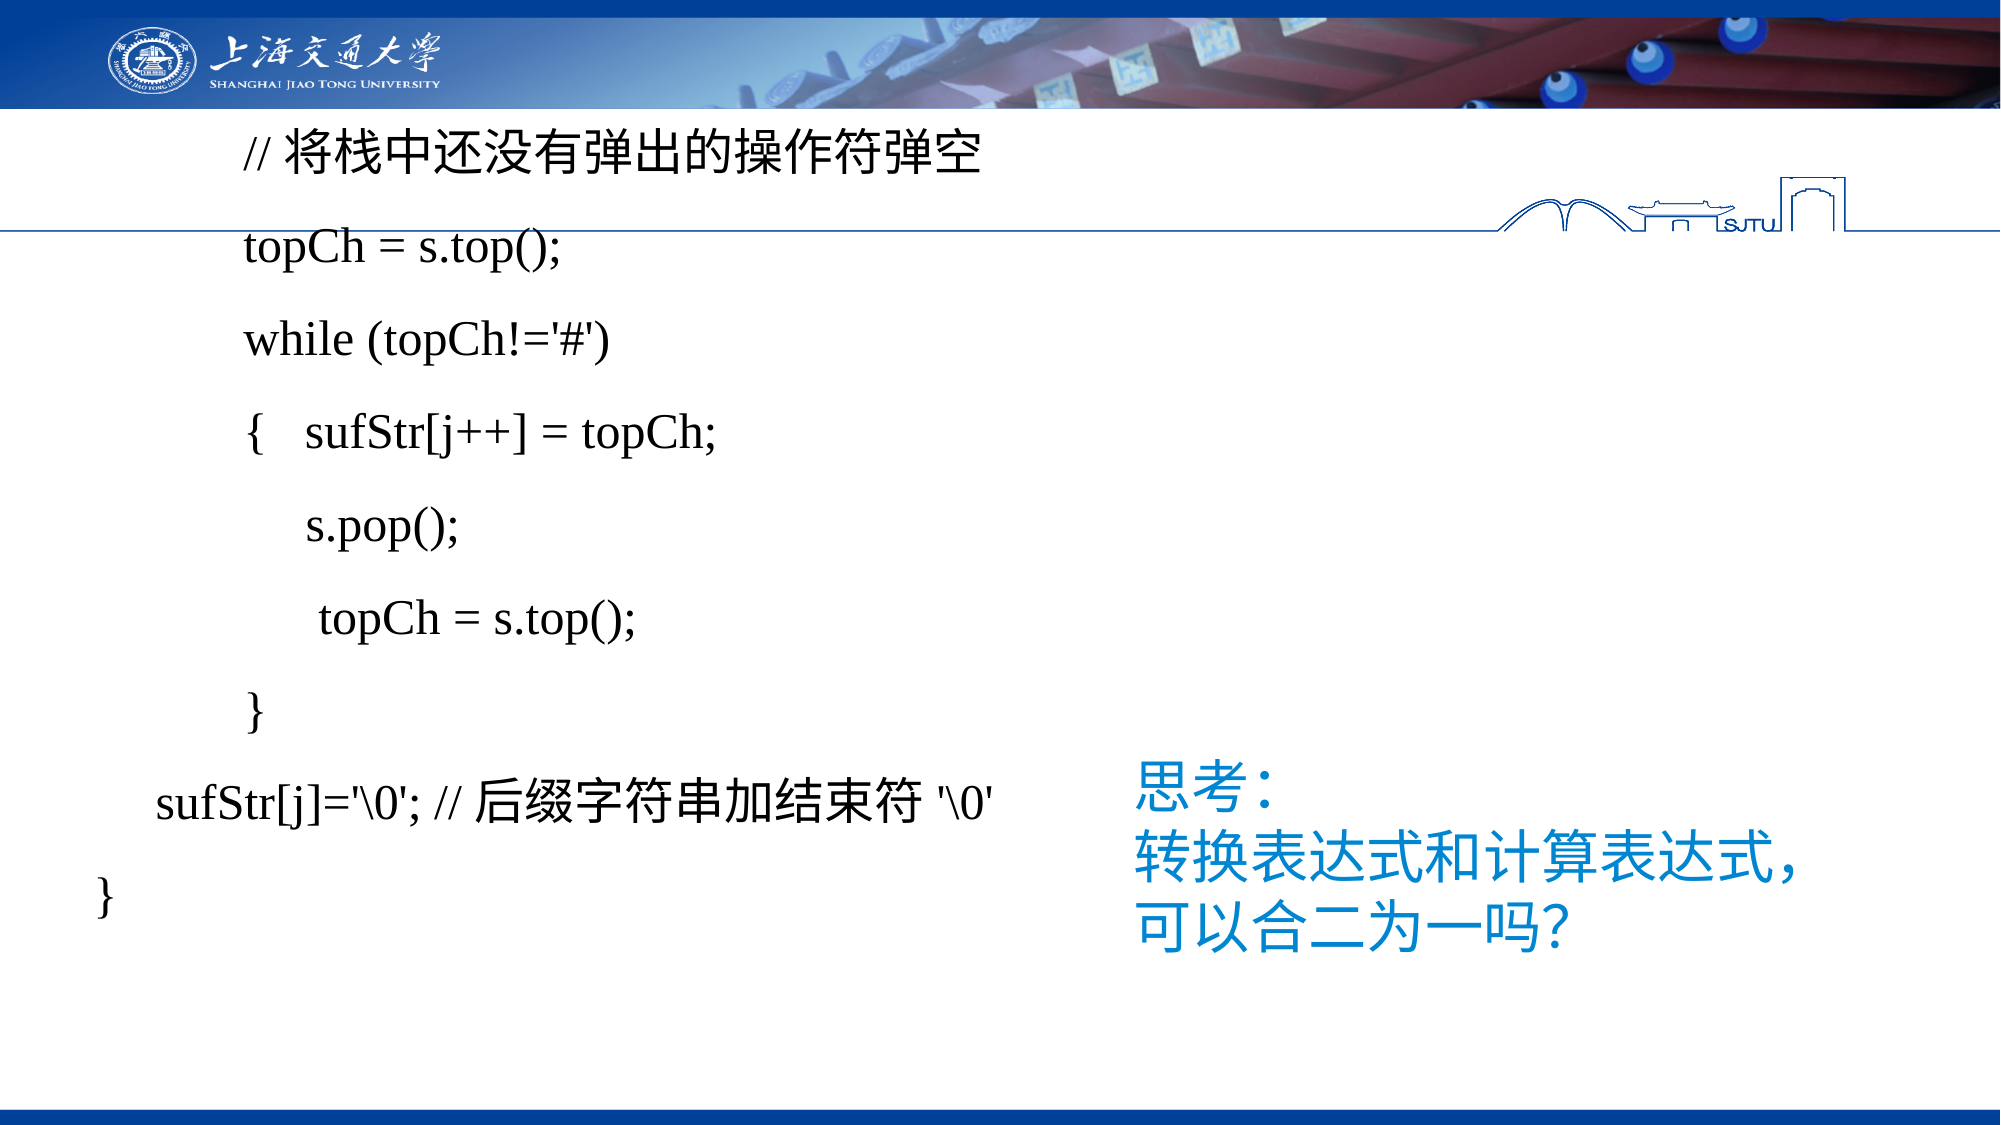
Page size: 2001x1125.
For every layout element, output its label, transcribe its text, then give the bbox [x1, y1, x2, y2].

picture [0, 0, 2001, 109]
text_box 思考： 转换表达式和计算表达式，可以合二为一吗？ [1119, 743, 1831, 968]
list //将栈中还没有弹出的操作符弹空 topCh = s.top(); while (topCh!='#') { sufStr[j++] = topCh; s.pop(); topCh = s.top(); } sufStr[j]='\0'; //后缀字符串加结束符'\0' } [78, 100, 1363, 1125]
